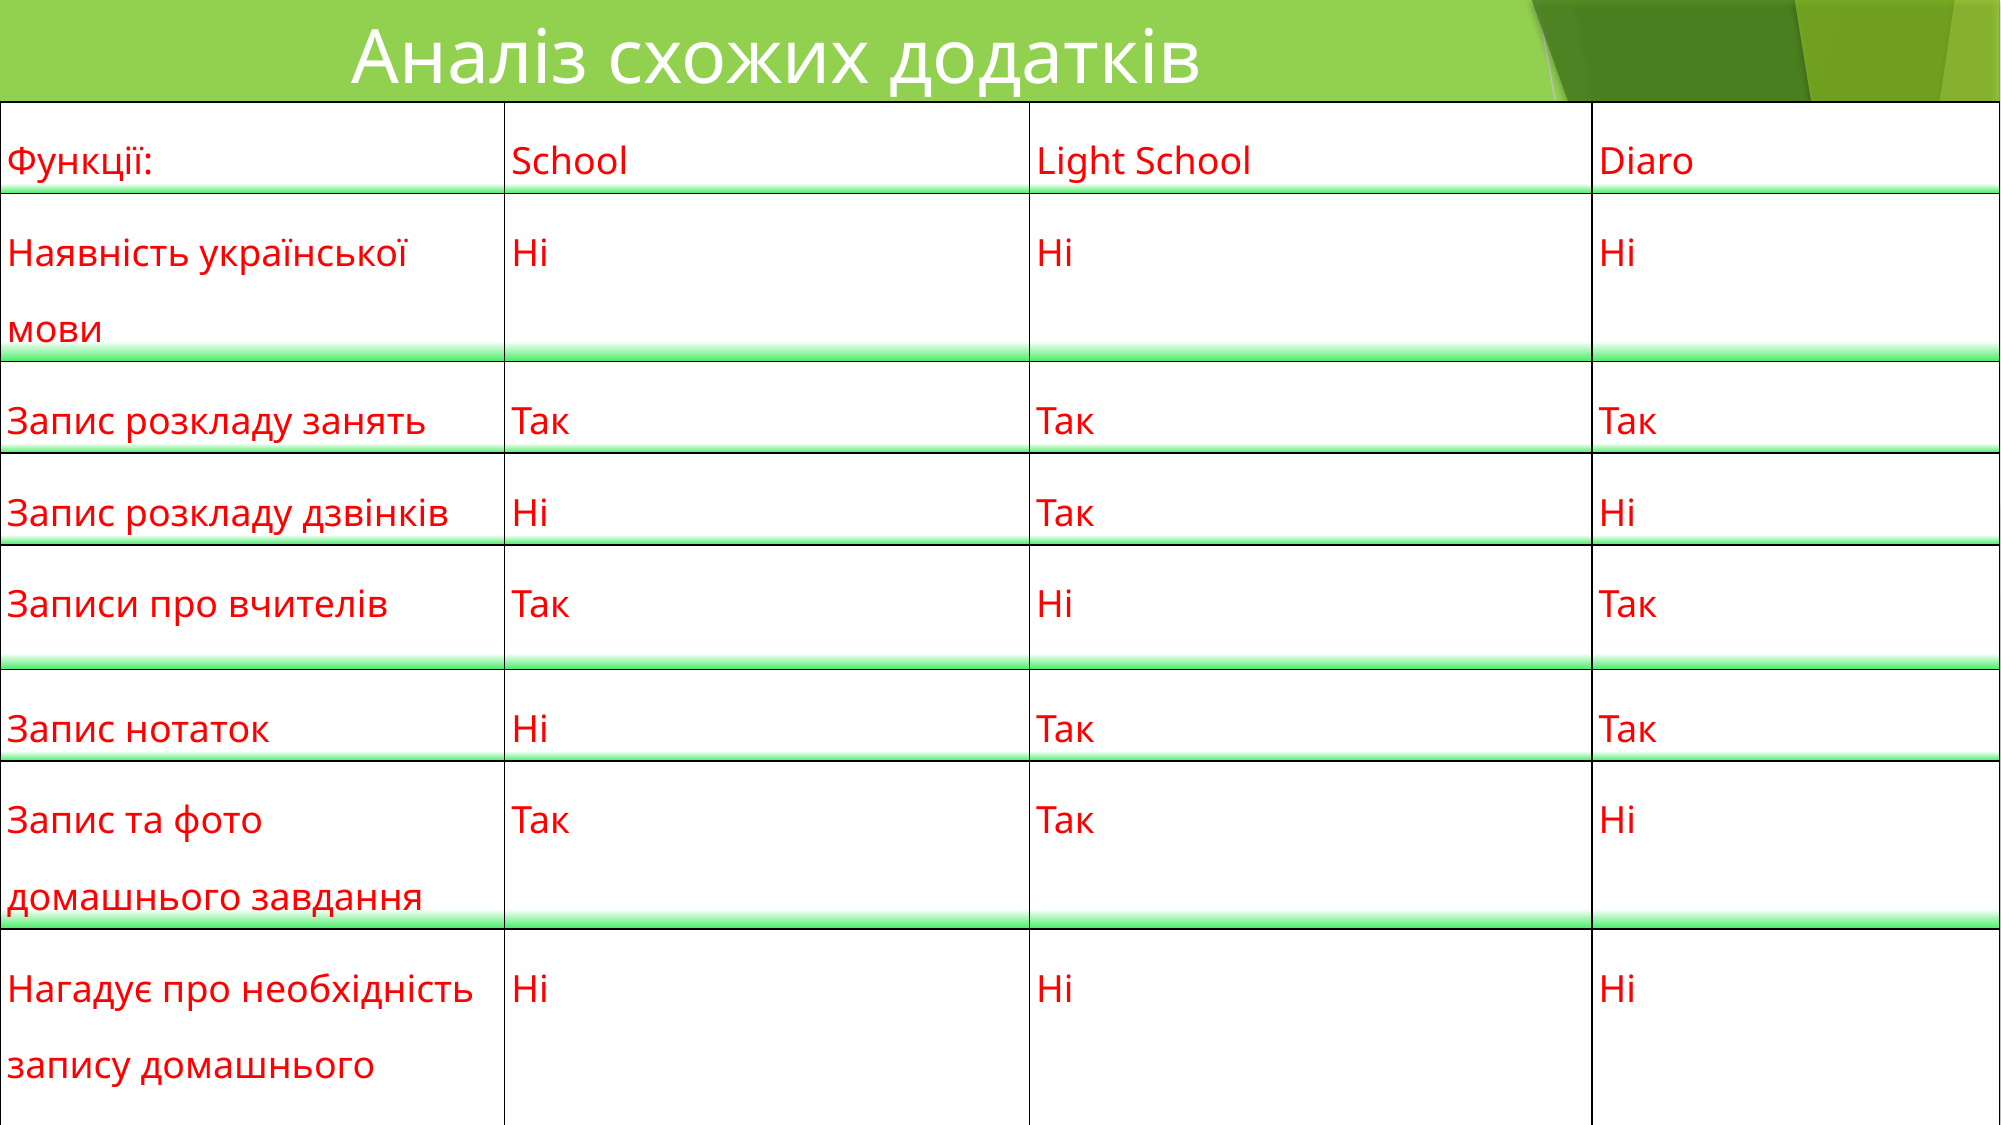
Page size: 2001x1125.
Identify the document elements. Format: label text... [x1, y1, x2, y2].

table_cell Так [1593, 670, 1999, 760]
table_cell Ні [1593, 194, 1999, 361]
table_cell Нагадує про необхідність запису домашнього завдання [1, 930, 504, 1125]
table_cell Ні [1030, 546, 1591, 669]
table_cell Запис розкладу дзвінків [1, 454, 504, 544]
table_cell Ні [505, 930, 1029, 1125]
table_cell Так [1030, 670, 1591, 760]
table_cell Запис розкладу занять [1, 362, 504, 452]
table_cell Так [1593, 546, 1999, 669]
table_cell Ні [1593, 762, 1999, 928]
table_header Функції: [1, 103, 504, 193]
title Аналіз схожих додатків [336, 0, 1687, 101]
table_cell Ні [505, 194, 1029, 361]
table_cell Записи про вчителів [1, 546, 504, 669]
table_cell Так [1030, 762, 1591, 928]
table_cell Так [1593, 362, 1999, 452]
table_cell Ні [1030, 194, 1591, 361]
table_header School [505, 103, 1029, 193]
table_cell Ні [1593, 454, 1999, 544]
table_cell Так [505, 362, 1029, 452]
table_cell Ні [1030, 930, 1591, 1125]
table_header Diaro [1593, 103, 1999, 193]
table_cell Так [1030, 362, 1591, 452]
table_cell Так [1030, 454, 1591, 544]
table_header Light School [1030, 103, 1591, 193]
table_cell Так [505, 762, 1029, 928]
table_cell Запис нотаток [1, 670, 504, 760]
table_cell Ні [505, 670, 1029, 760]
table_cell Ні [1593, 930, 1999, 1125]
table_cell Ні [505, 454, 1029, 544]
table_cell Так [505, 546, 1029, 669]
table_cell Запис та фото домашнього завдання [1, 762, 504, 928]
table_cell Наявність української мови [1, 194, 504, 361]
